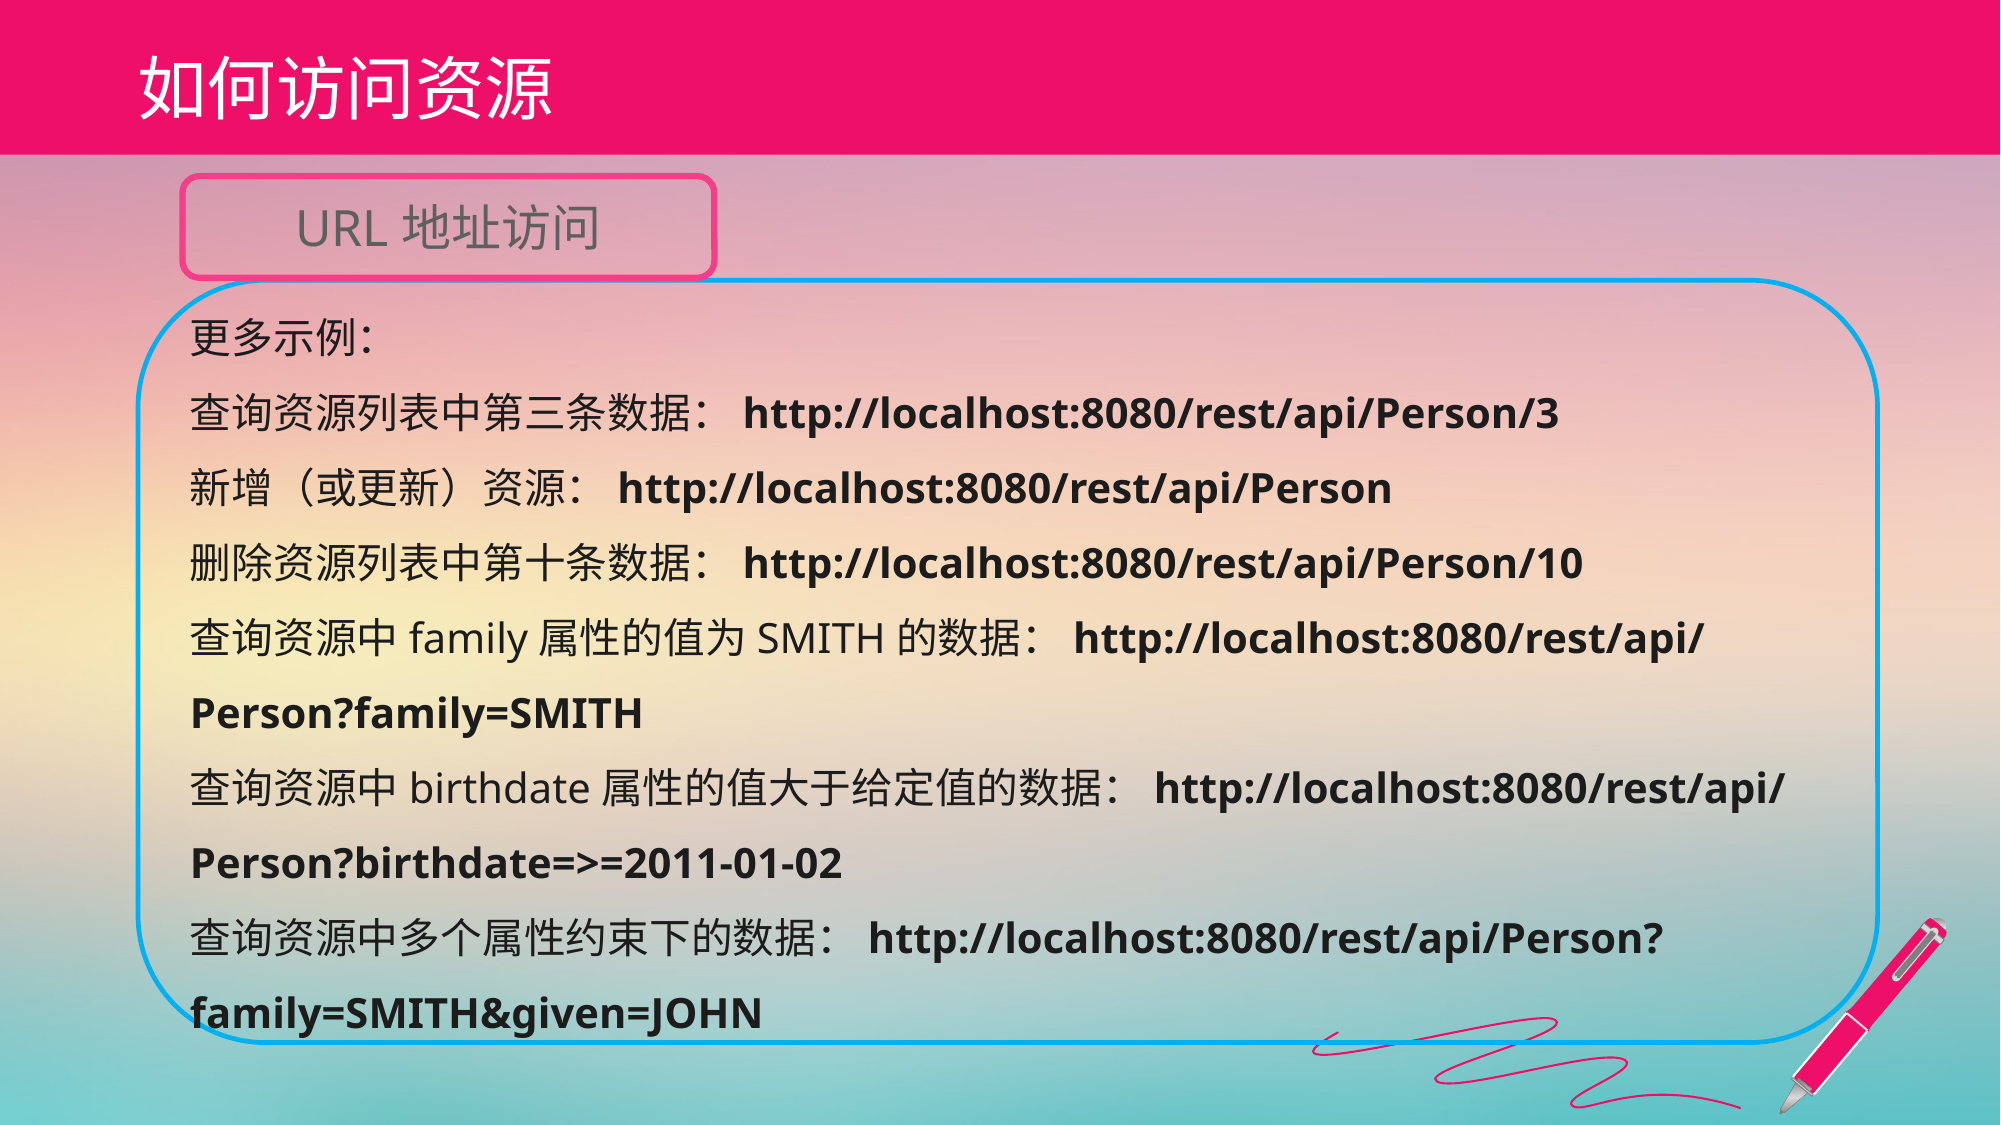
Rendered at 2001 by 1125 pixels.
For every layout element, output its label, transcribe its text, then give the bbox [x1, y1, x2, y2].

picture [0, 155, 2000, 1125]
text_box 更多示例： 查询资源列表中第三条数据：http://localhost:8080/rest/api/Person/3 新增（或更新）资源：http://localhost:8080/rest/api/Person 删除资源列表中第十条数据：http://localhost:8080/rest/api/Person/10 查询资源中family属性的值为SMITH的数据：http://localhost:8080/rest/api/Person?family=SMITH 查询资源中birthdate属性的值大于给定值的数据：http://localhost:8080/rest/api/Person?birthdate=>=2011-01-02 查询资源中多个属性约束下的数据：http://localhost:8080/rest/api/Person?family=SMITH&given=JOHN [136, 279, 1879, 1044]
text_box URL地址访问 [181, 175, 716, 279]
title 如何访问资源 [122, 38, 1878, 138]
